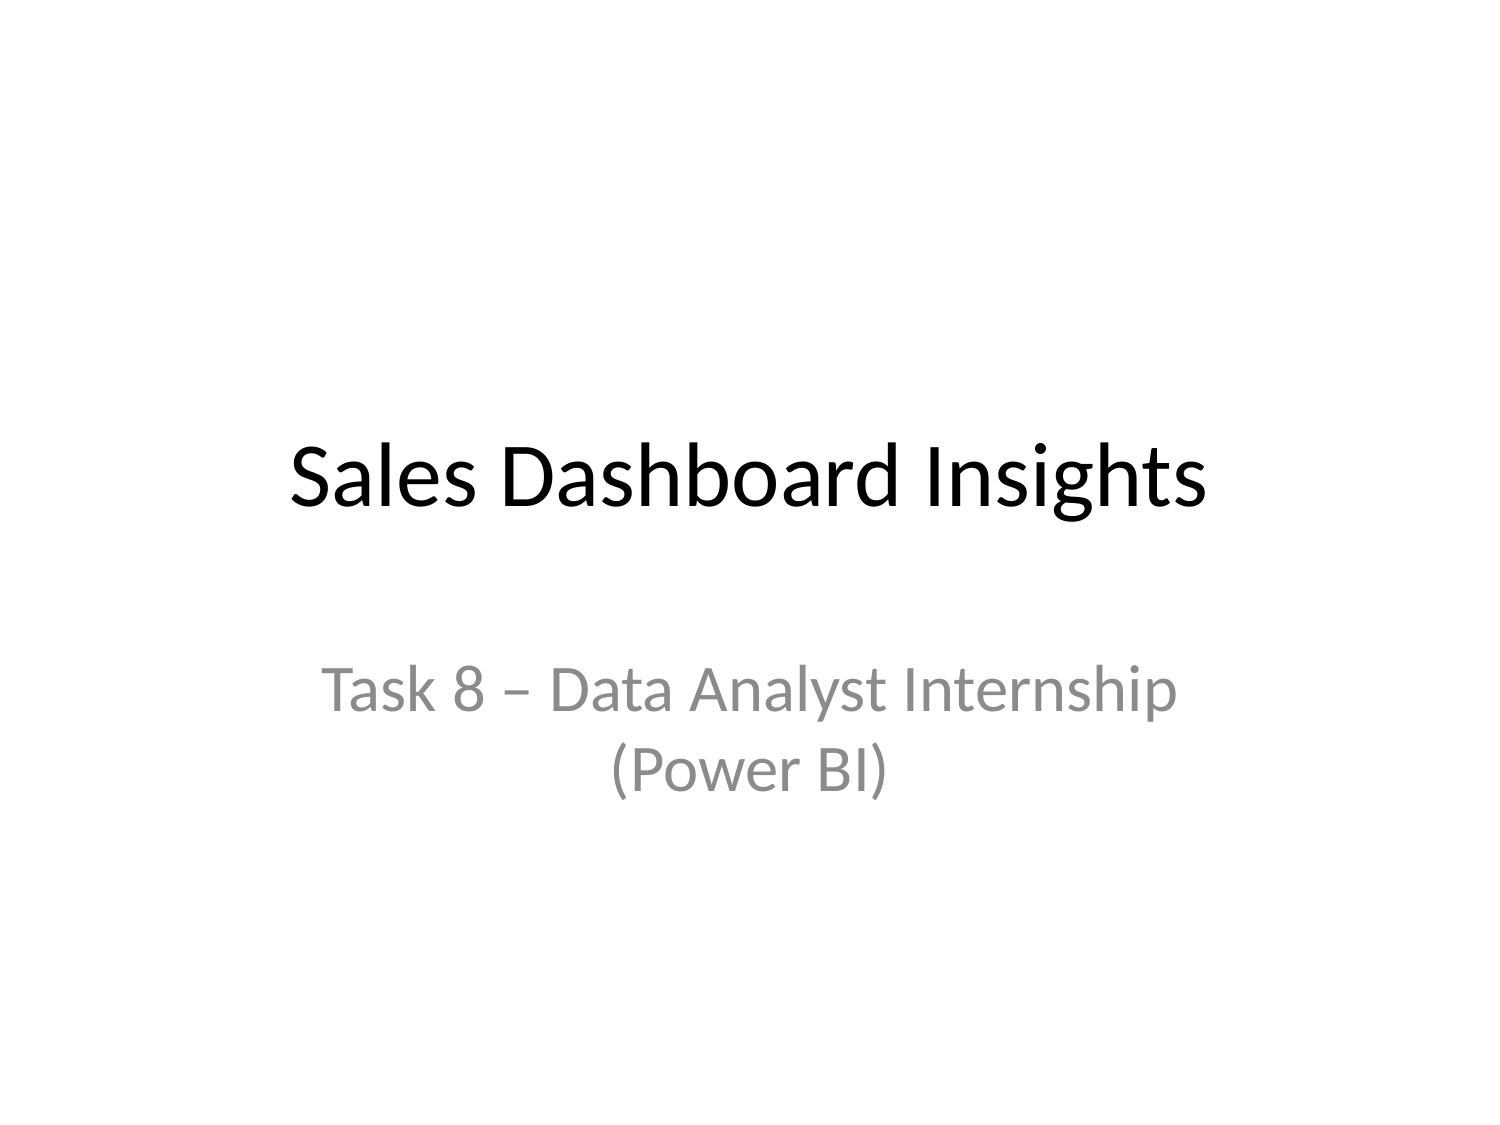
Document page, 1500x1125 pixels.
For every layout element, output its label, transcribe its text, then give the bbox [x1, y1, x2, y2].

subtitle Task 8 – Data Analyst Internship (Power BI) [225, 637, 1275, 925]
title Sales Dashboard Insights [112, 349, 1388, 591]
